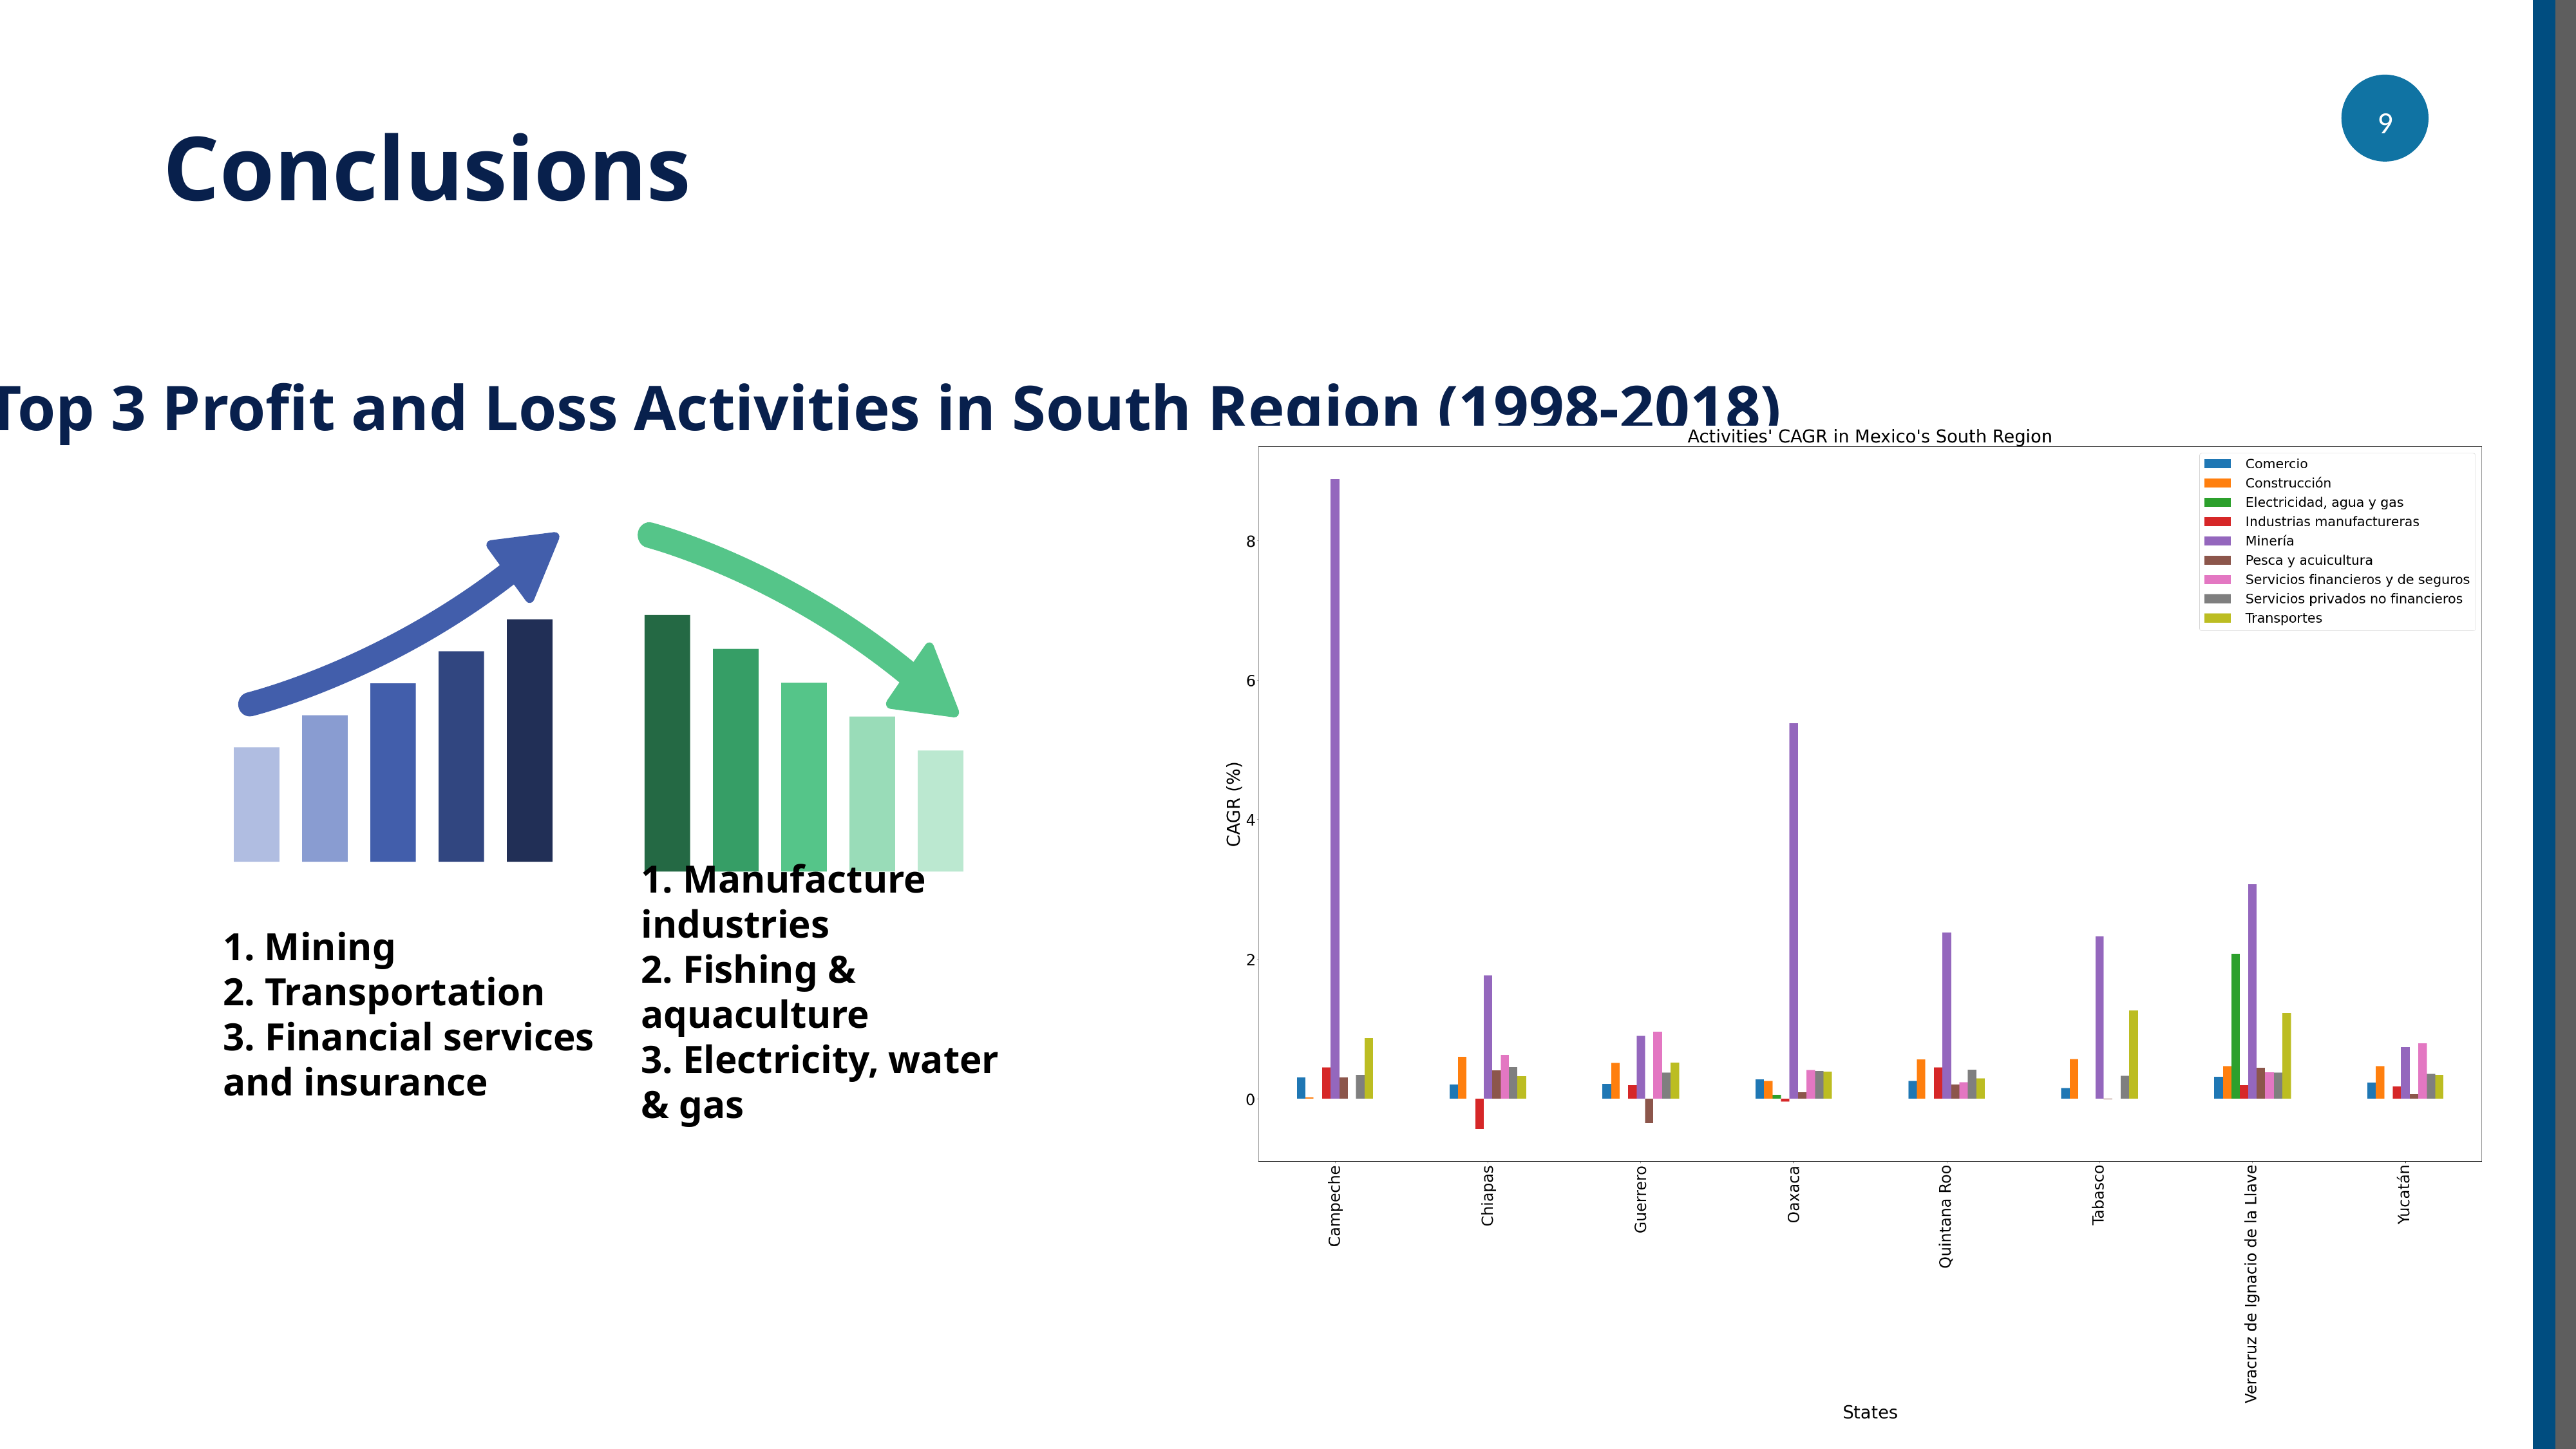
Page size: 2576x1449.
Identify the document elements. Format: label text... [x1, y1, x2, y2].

text_box 1. Mining 2. Transportation 3. Financial services and insurance [217, 917, 614, 1109]
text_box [2532, 0, 2576, 1449]
text_box Conclusions [158, 79, 697, 223]
picture [1223, 425, 2485, 1426]
text_box Top 3 Profit and Loss Activities in South Region (1998-2018) [0, 303, 1787, 448]
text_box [233, 522, 964, 872]
text_box 1. Manufacture industries 2. Fishing & aquaculture 3. Electricity, water & gas [636, 849, 1033, 1177]
slide_number 9 [2367, 93, 2403, 144]
